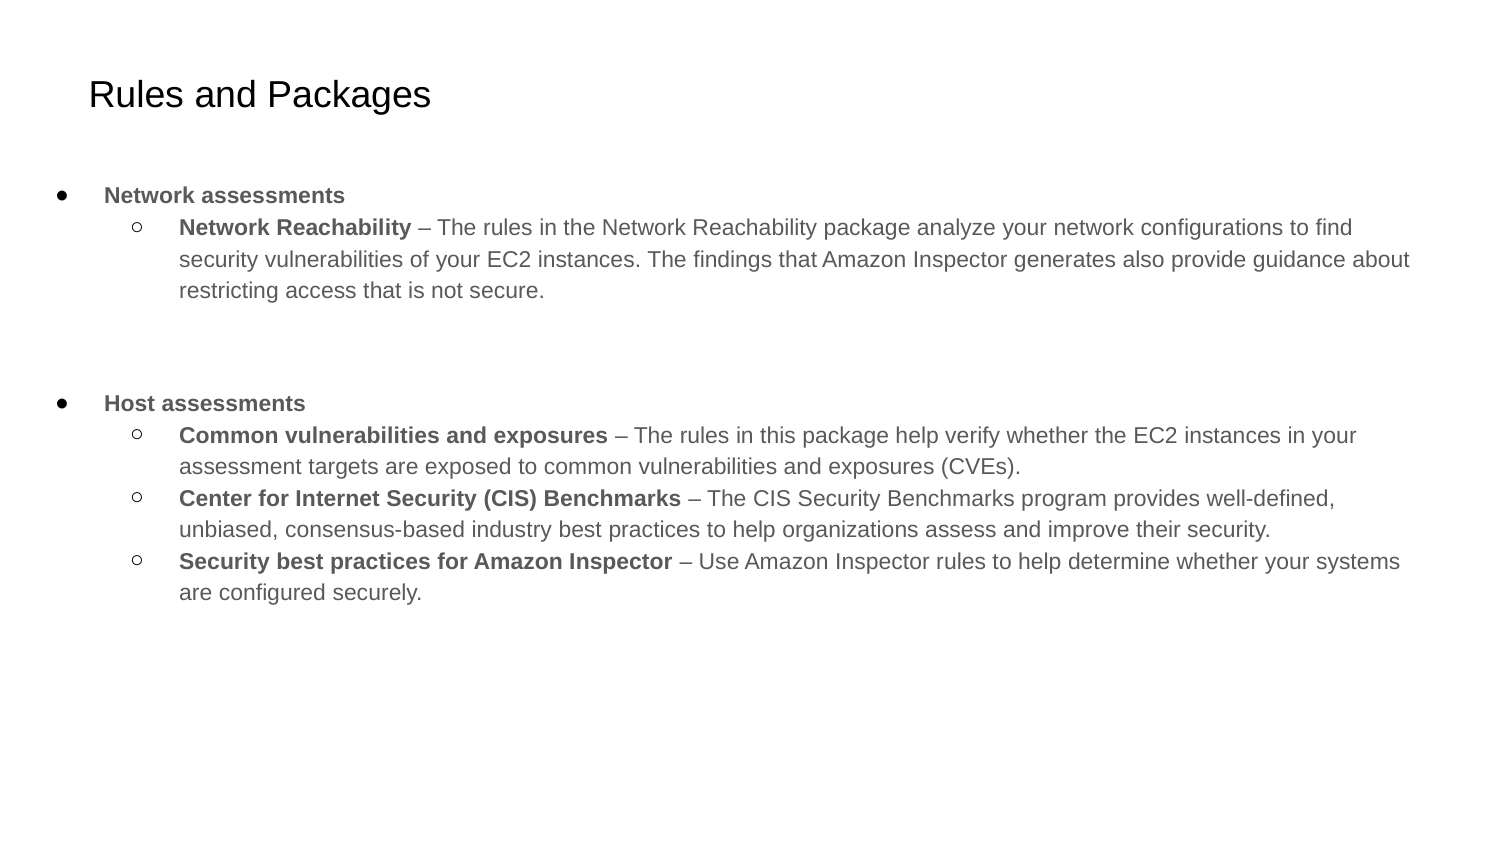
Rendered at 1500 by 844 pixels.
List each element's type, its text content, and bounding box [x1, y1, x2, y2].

title Rules and Packages [77, 33, 1048, 157]
list Network assessments Network Reachability – The rules in the Network Reachability package analyze your network configurations to find security vulnerabilities of your EC2 instances. The findings that Amazon Inspector generates also provide guidance about restricting access that is not secure. Host assessments Common vulnerabilities and exposures – The rules in this package help verify whether the EC2 instances in your assessment targets are exposed to common vulnerabilities and exposures (CVEs). Center for Internet Security (CIS) Benchmarks – The CIS Security Benchmarks program provides well-defined, unbiased, consensus-based industry best practices to help organizations assess and improve their security. Security best practices for Amazon Inspector – Use Amazon Inspector rules to help determine whether your systems are configured securely. [17, 171, 1424, 760]
